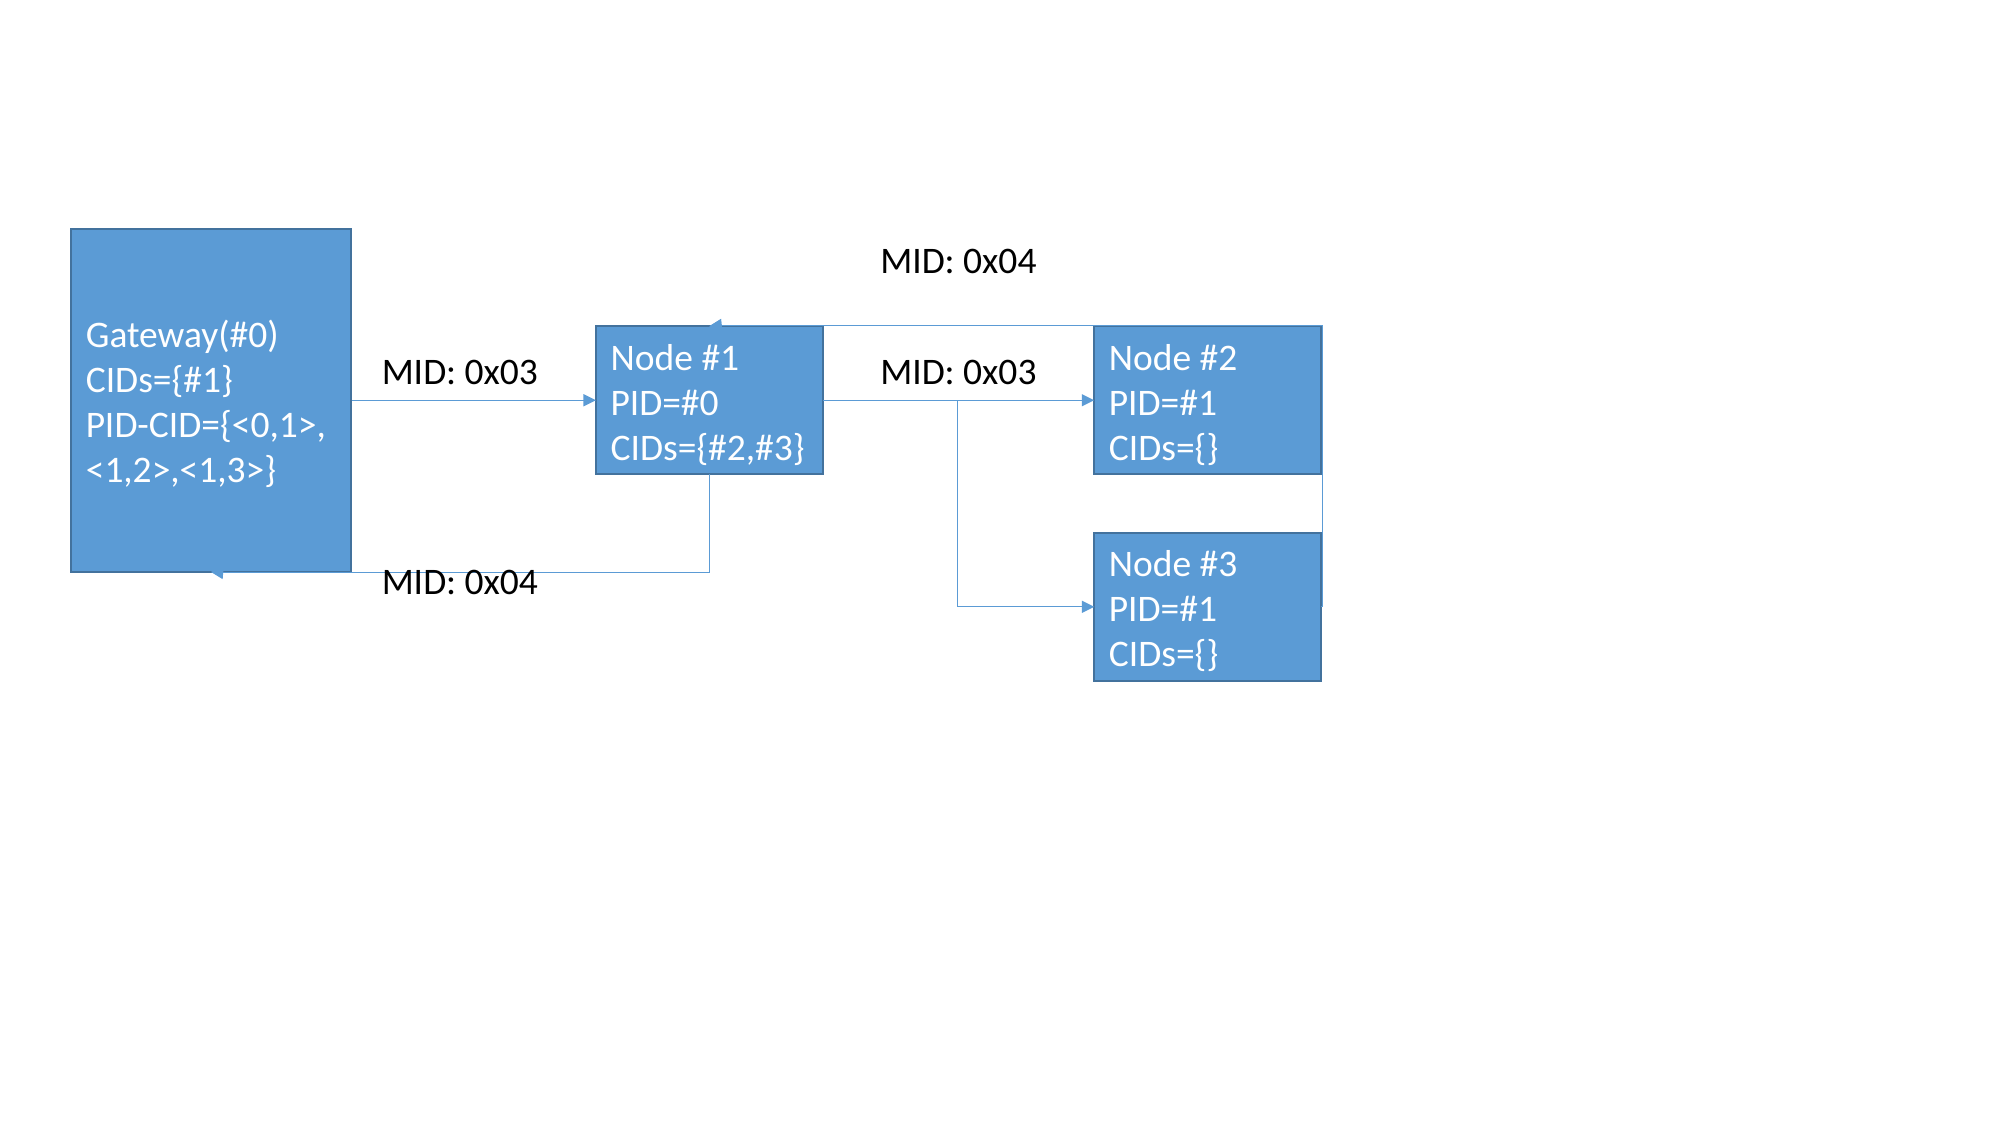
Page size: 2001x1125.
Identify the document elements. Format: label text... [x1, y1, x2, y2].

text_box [411, 273, 509, 773]
text_box MID: 0x03 [509, 339, 562, 400]
text_box MID: 0x04 [509, 549, 562, 610]
text_box Gateway(#0) CIDs={#1} PID-CID={<0,1>, <1,2>,<1,3>} [70, 228, 352, 573]
text_box MID: 0x04 [959, 228, 1061, 289]
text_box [709, 326, 1322, 607]
text_box MID: 0x03 [358, 339, 411, 400]
text_box MID: 0x04 [856, 228, 958, 289]
text_box Node #3 PID=#1 CIDs={} [1093, 607, 1322, 682]
text_box MID: 0x04 [358, 549, 411, 610]
text_box Node #1 PID=#0 CIDs={#2,#3} [595, 325, 709, 475]
